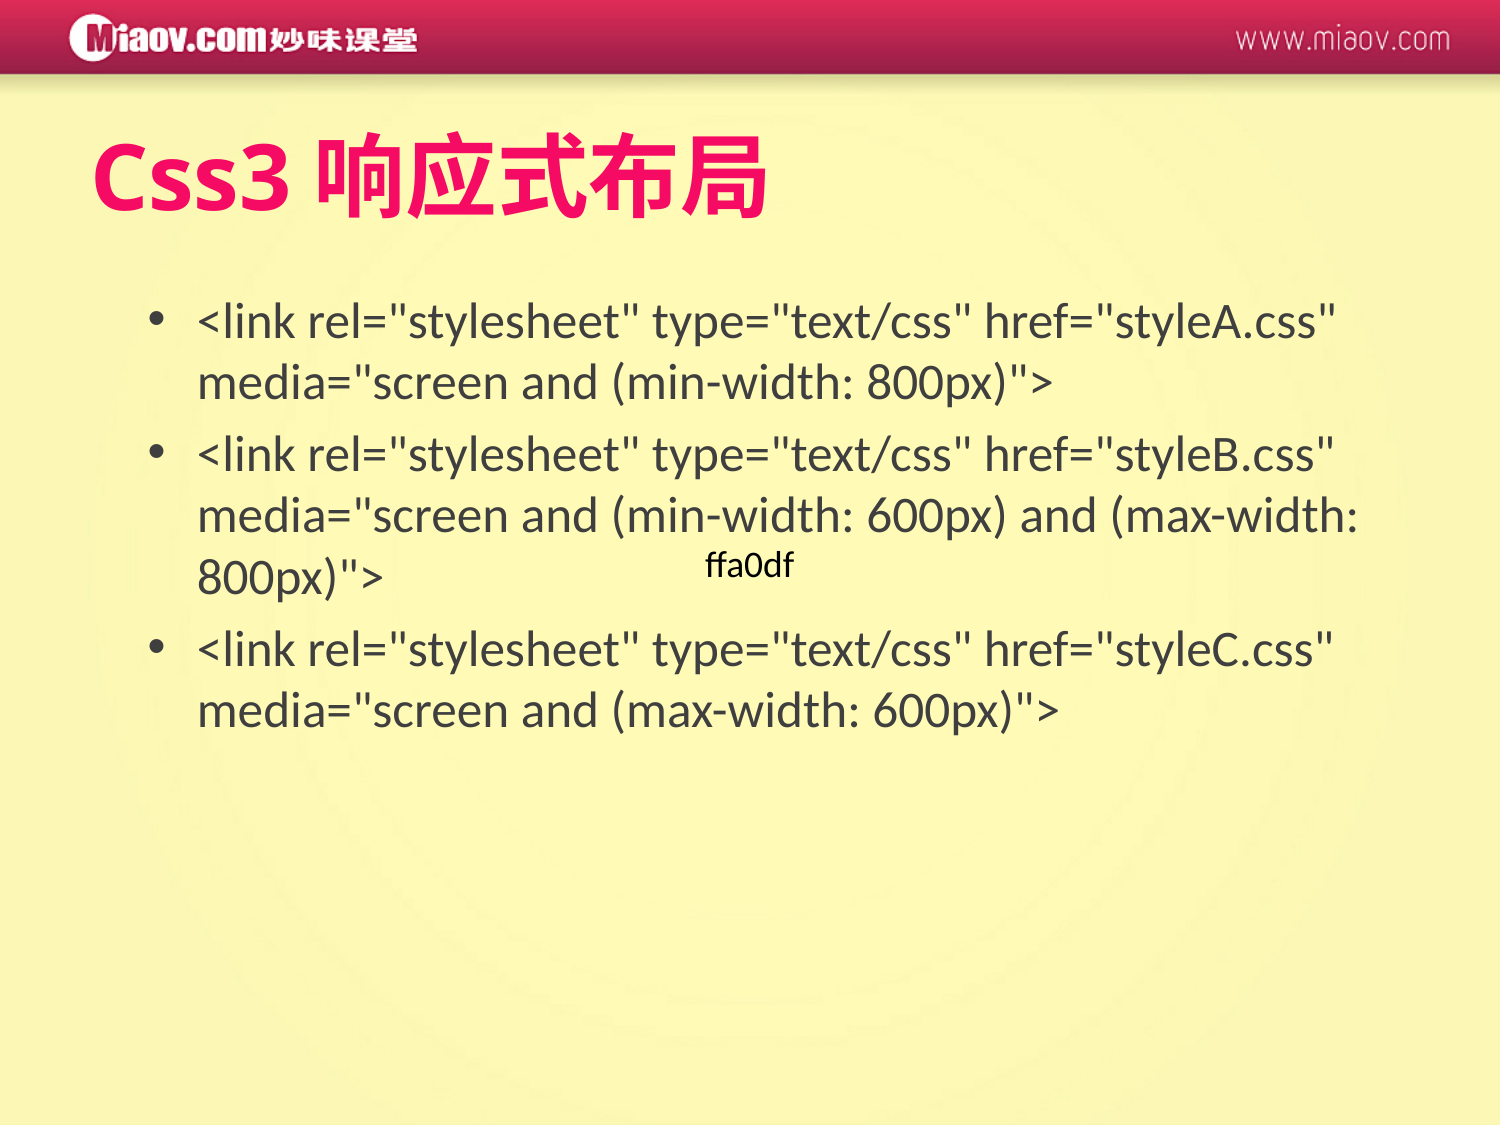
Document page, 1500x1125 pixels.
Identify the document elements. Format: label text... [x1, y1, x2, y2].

picture [0, 0, 1500, 1125]
text_box ffa0df [690, 532, 810, 593]
text_box <link rel="stylesheet" type="text/css" href="styleA.css" media="screen and (min-width: 800px)"> <link rel="stylesheet" type="text/css" href="styleB.css" media="screen and (min-width: 600px) and (max-width: 800px)"> <link rel="stylesheet" type="text/css" href="styleC.css" media="screen and (max-width: 600px)"> [74, 208, 1425, 752]
title Css3响应式布局 [75, 79, 1425, 208]
